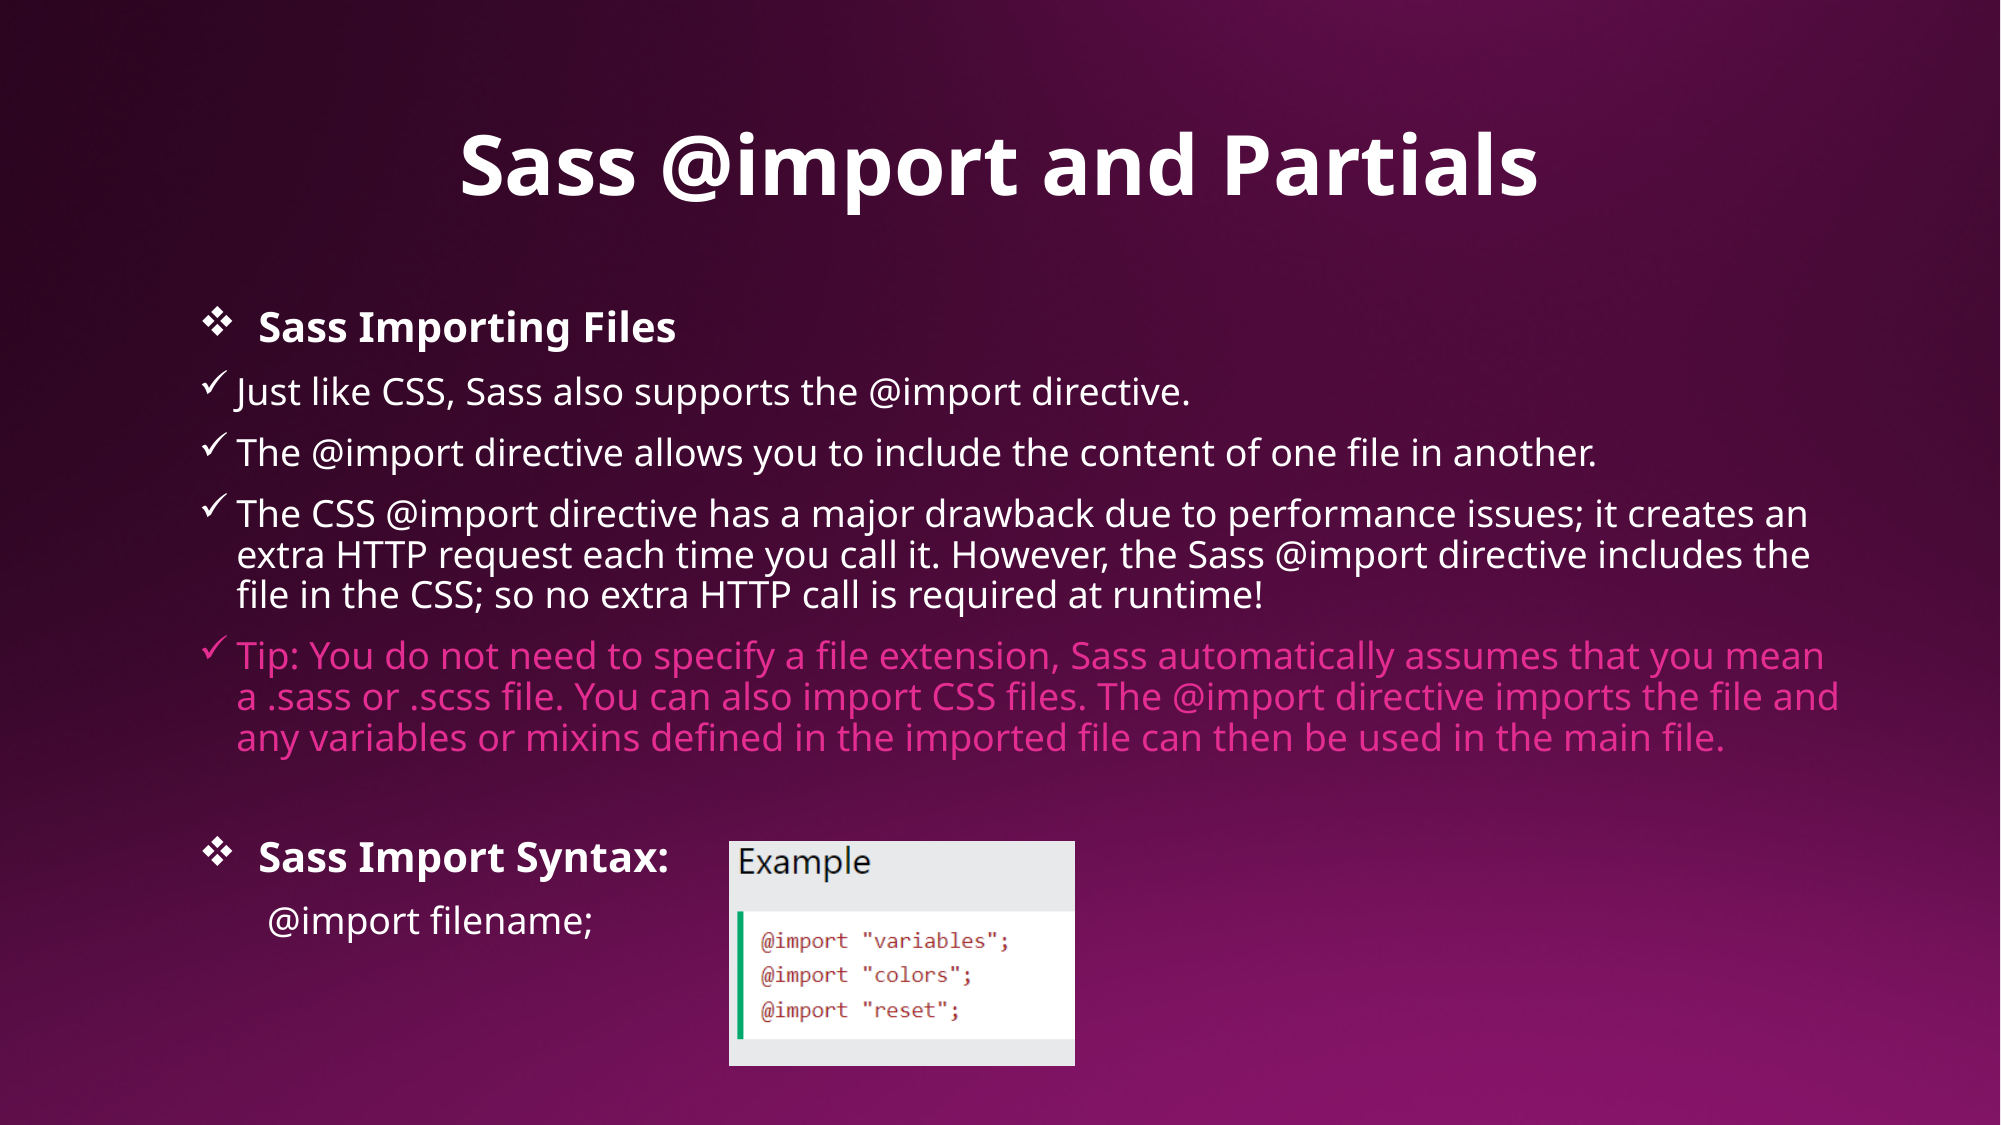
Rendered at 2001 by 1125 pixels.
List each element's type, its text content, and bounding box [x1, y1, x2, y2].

picture [0, 0, 2001, 1125]
list Sass Importing Files Just like CSS, Sass also supports the @import directive. The @import directive allows you to include the content of one file in another. The CSS @import directive has a major drawback due to performance issues; it creates an extra HTTP request each time you call it. However, the Sass @import directive includes the file in the CSS; so no extra HTTP call is required at runtime! Tip: You do not need to specify a file extension, Sass automatically assumes that you mean a .sass or .scss file. You can also import CSS files. The @import directive imports the file and any variables or mixins defined in the imported file can then be used in the main file. Sass Import Syntax: @import filename; [183, 299, 1863, 1014]
title Sass @import and Partials [137, 59, 1863, 278]
